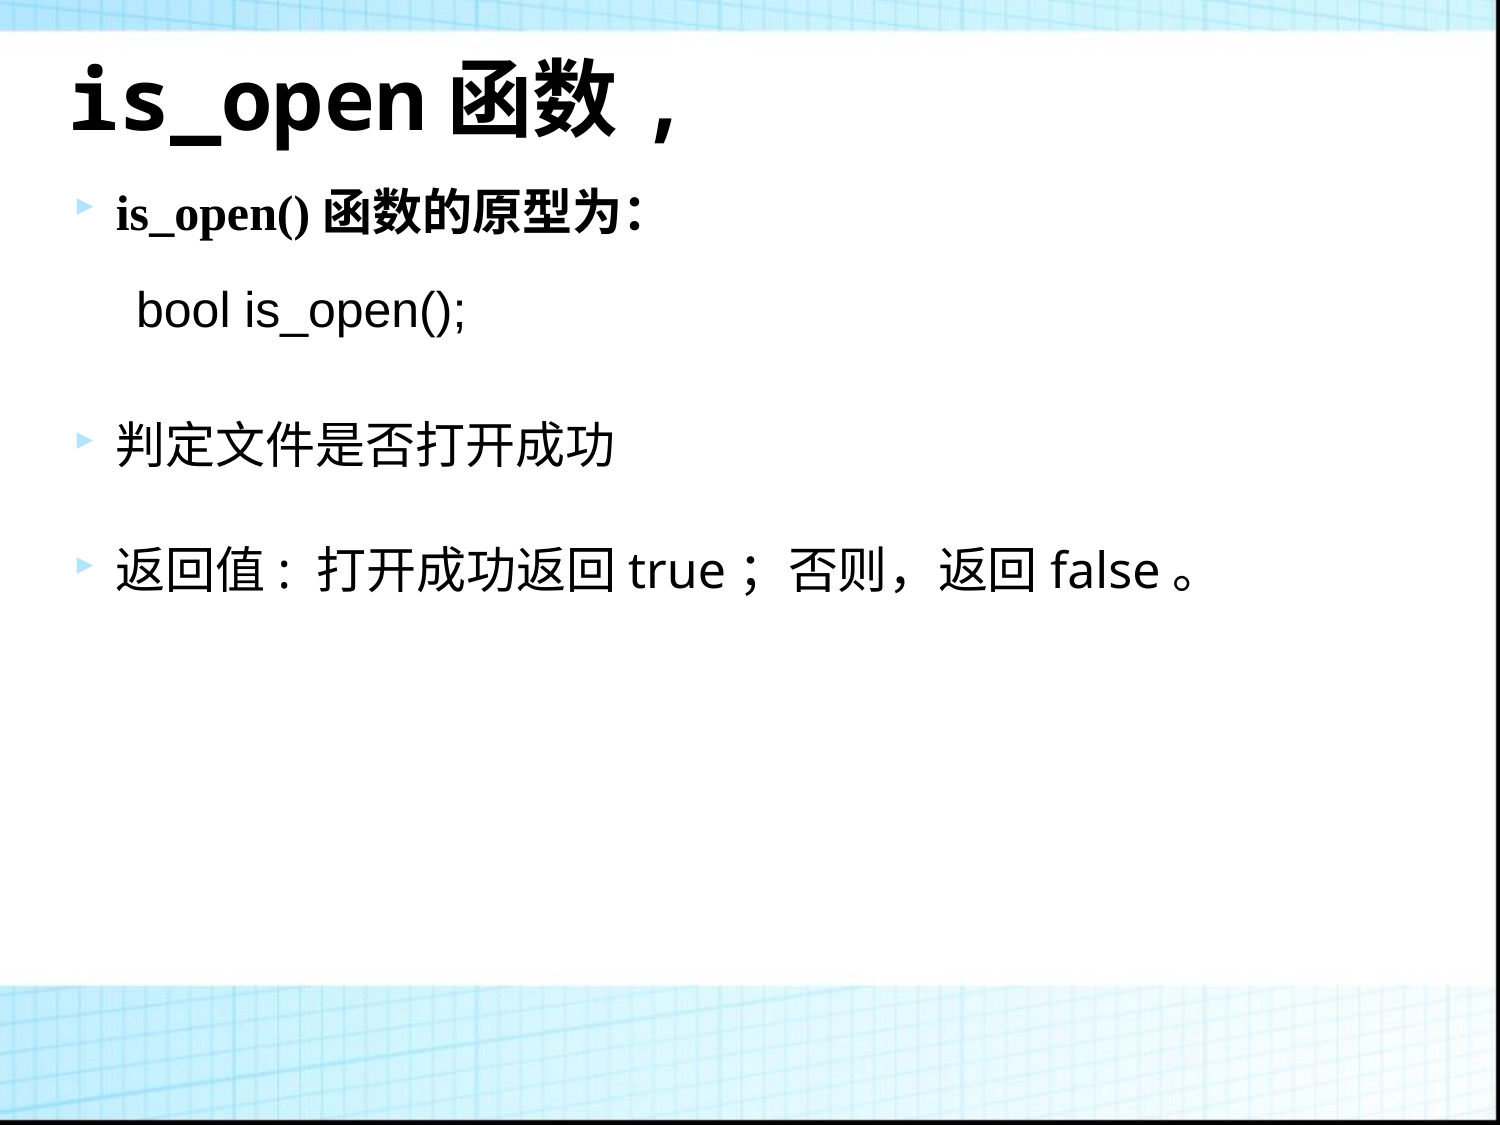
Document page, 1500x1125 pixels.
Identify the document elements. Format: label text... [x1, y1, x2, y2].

text_box is_open()函数的原型为： bool is_open(); 判定文件是否打开成功 返回值: 打开成功返回true；否则，返回false。 [41, 160, 1437, 904]
title is_open函数, [53, 2, 1404, 160]
picture [0, 0, 1500, 1125]
